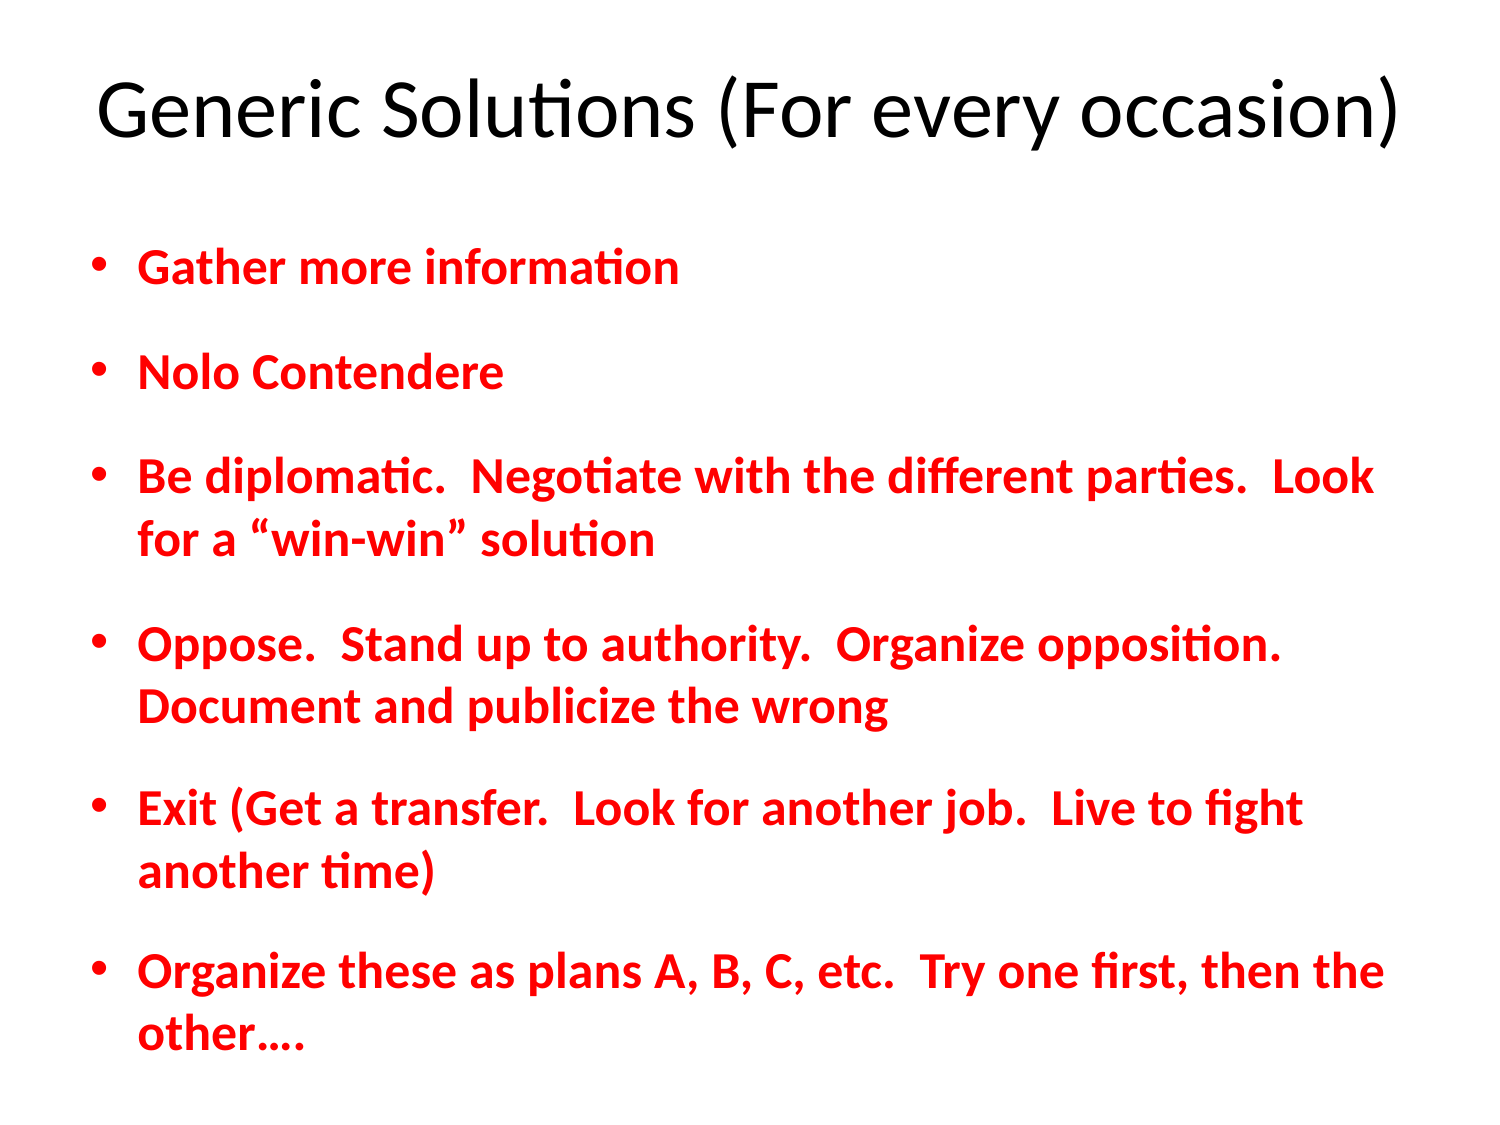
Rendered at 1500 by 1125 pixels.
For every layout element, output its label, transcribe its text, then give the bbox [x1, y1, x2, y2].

list Gather more information Nolo Contendere Be diplomatic. Negotiate with the different parties. Look for a “win-win” solution Oppose. Stand up to authority. Organize opposition. Document and publicize the wrong Exit (Get a transfer. Look for another job. Live to fight another time) Organize these as plans A, B, C, etc. Try one first, then the other…. [75, 224, 1425, 1075]
title Generic Solutions (For every occasion) [75, 45, 1425, 163]
